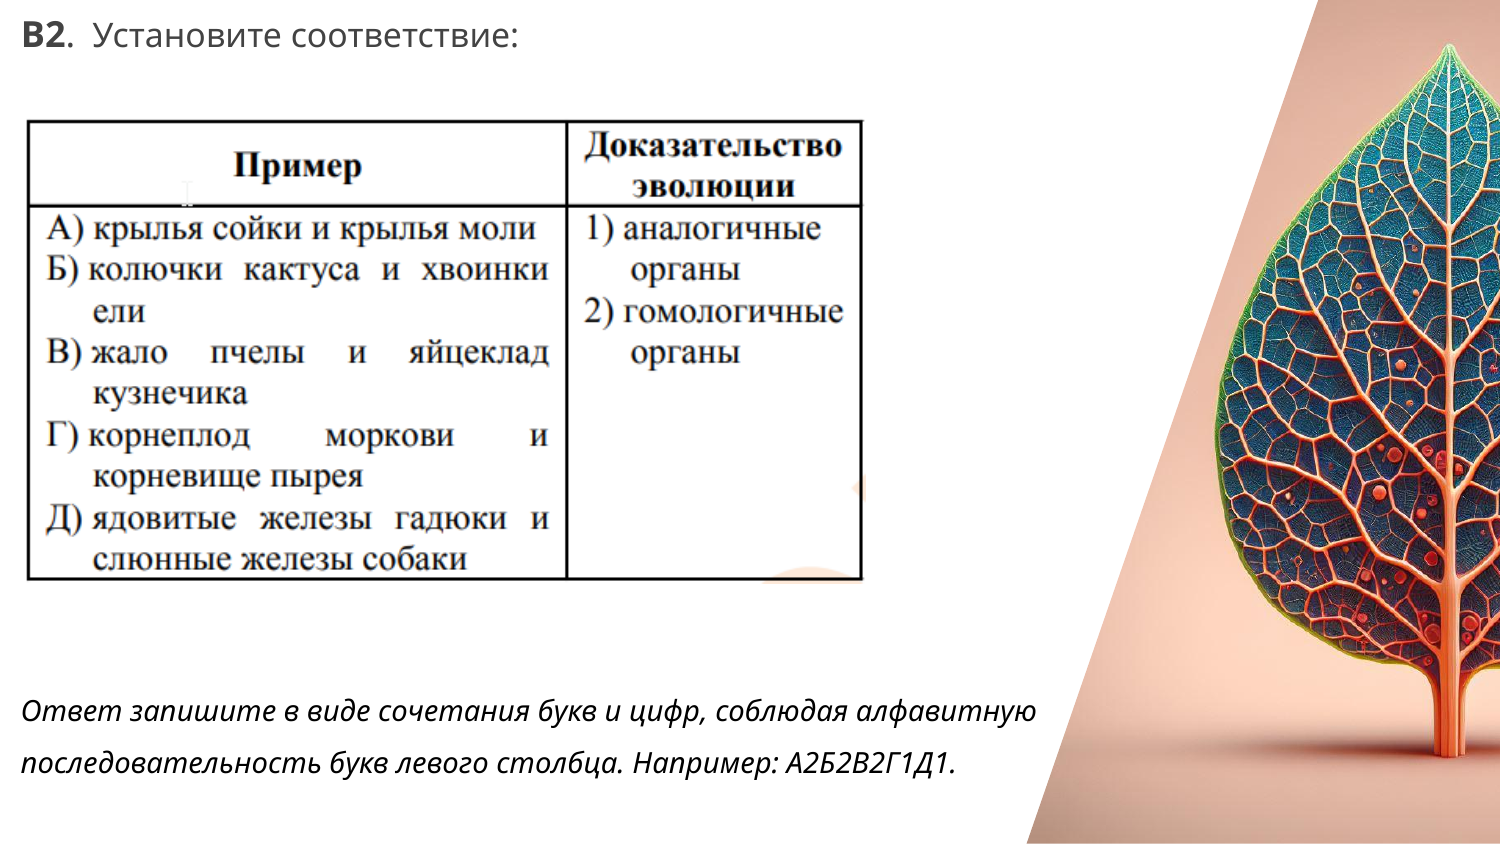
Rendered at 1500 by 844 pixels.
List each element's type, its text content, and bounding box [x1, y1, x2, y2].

picture [1026, 0, 1500, 844]
list B2. Установите соответствие: [5, 0, 1024, 90]
picture [24, 114, 866, 584]
text_box Ответ запишите в виде сочетания букв и цифр, соблюдая алфавитную последовательность букв левого столбца. Например: А2Б2В2Г1Д1. [5, 659, 1021, 821]
